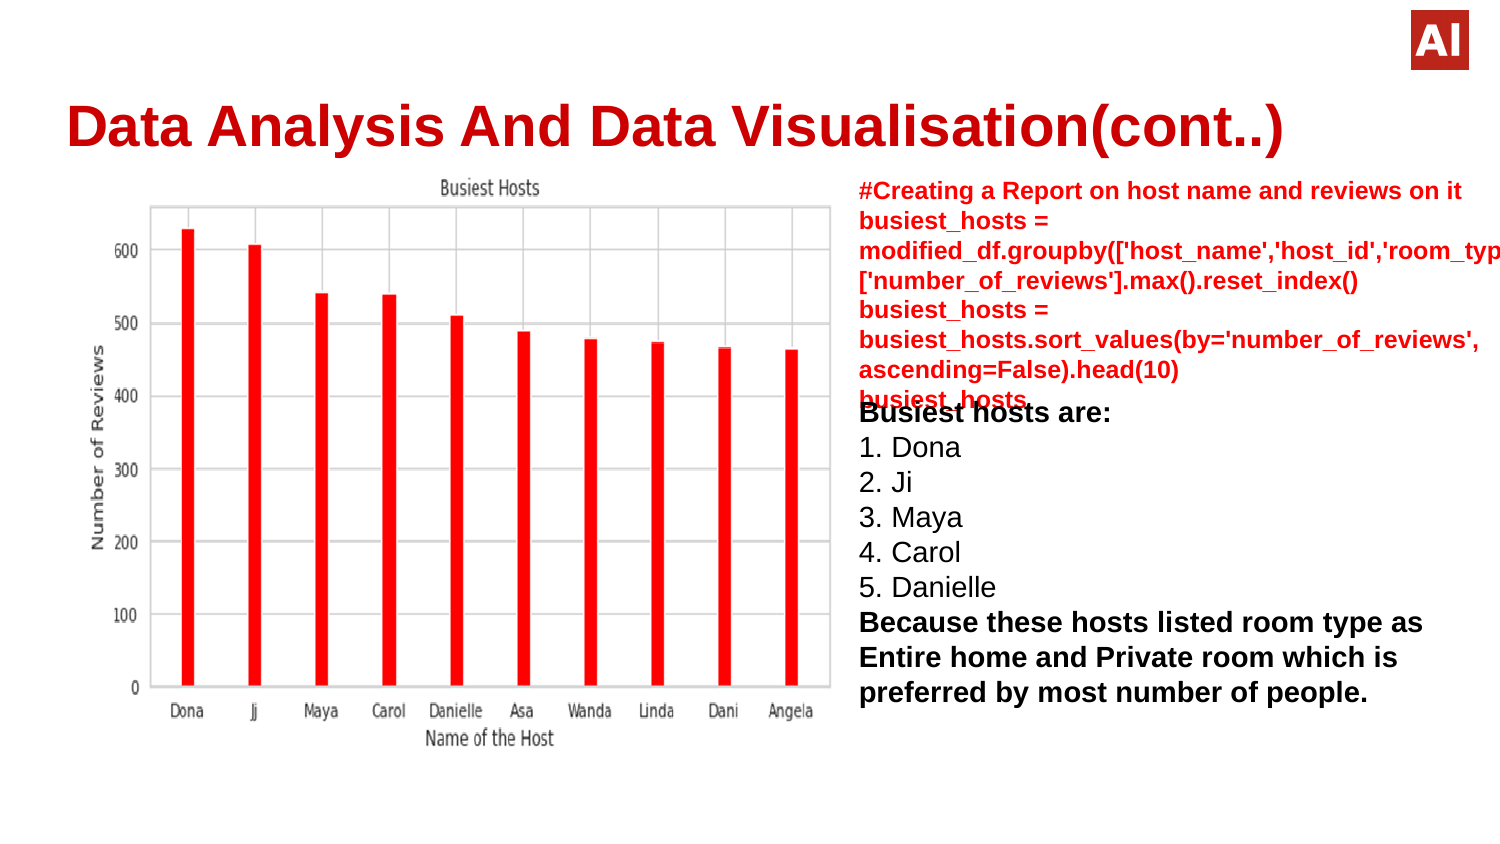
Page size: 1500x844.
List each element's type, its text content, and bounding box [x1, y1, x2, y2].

text_box Busiest hosts are: 1. Dona 2. Ji 3. Maya 4. Carol 5. Danielle Because these hosts listed room type as Entire home and Private room which is preferred by most number of people. [844, 386, 1472, 716]
picture [82, 166, 837, 765]
text_box #Creating a Report on host name and reviews on it busiest_hosts = modified_df.groupby(['host_name','host_id','room_type'])['number_of_reviews'].max().reset_index() busiest_hosts = busiest_hosts.sort_values(by='number_of_reviews', ascending=False).head(10) busiest_hosts [844, 166, 1500, 422]
title Data Analysis And Data Visualisation(cont..) [51, 72, 1449, 167]
picture [1411, 10, 1469, 70]
